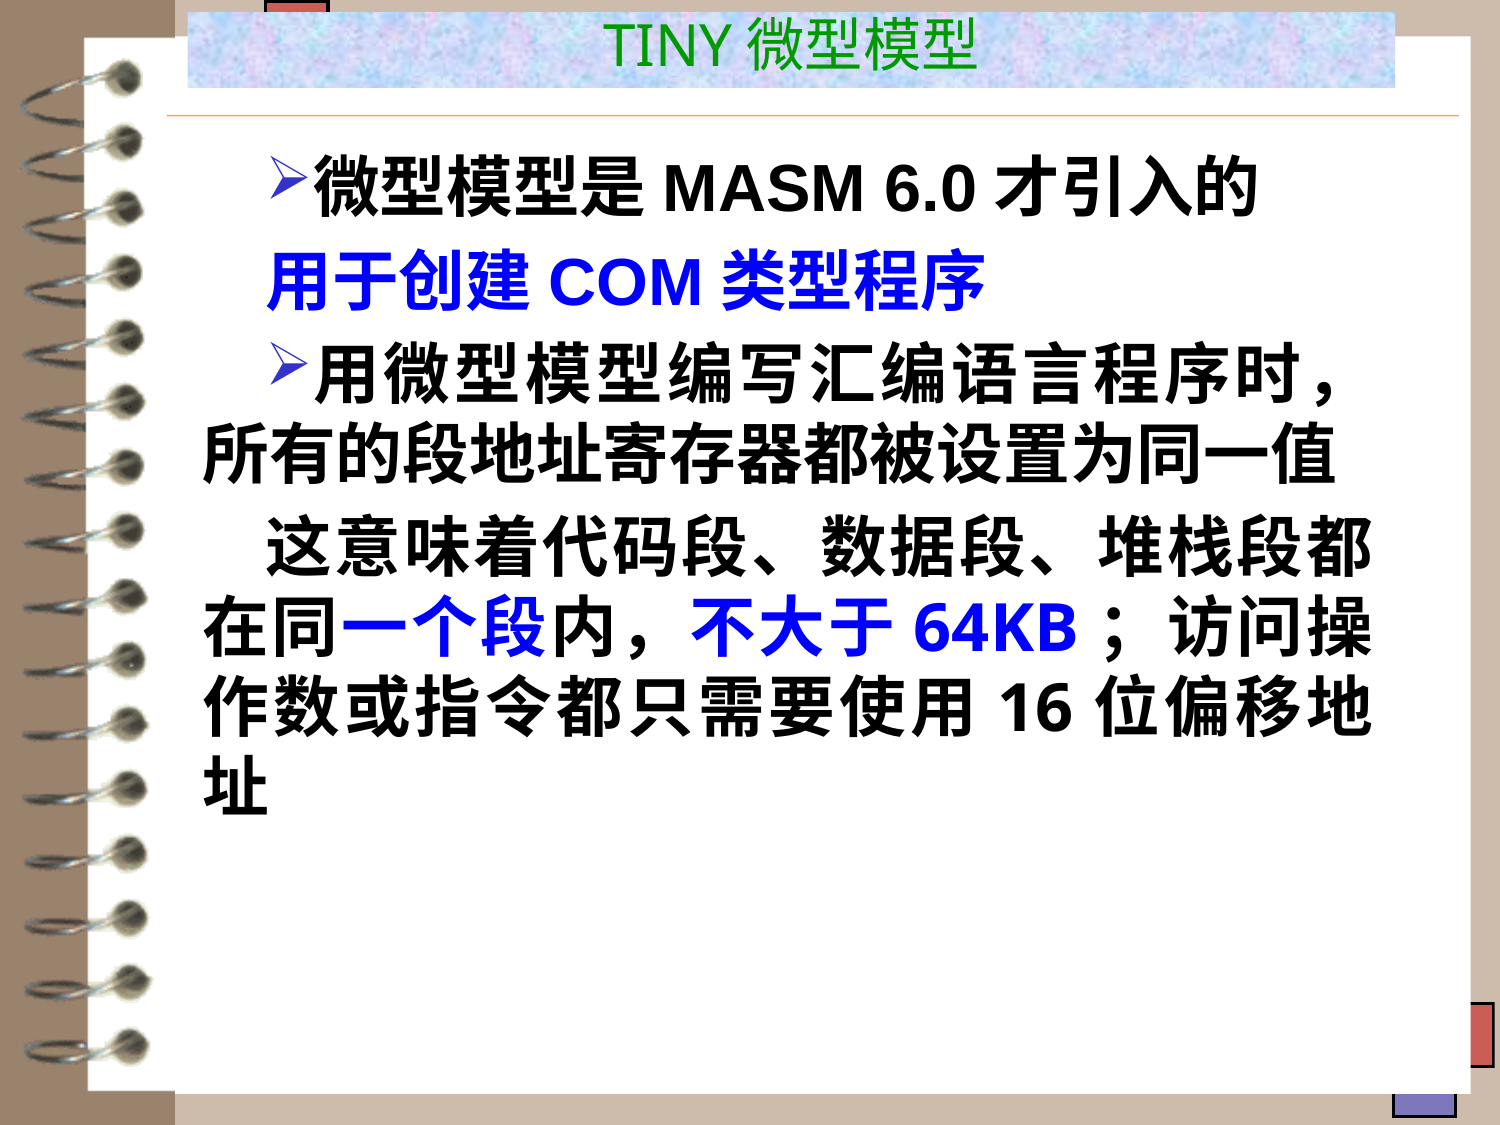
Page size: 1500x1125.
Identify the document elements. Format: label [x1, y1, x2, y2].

text_box [0, 0, 1471, 1125]
